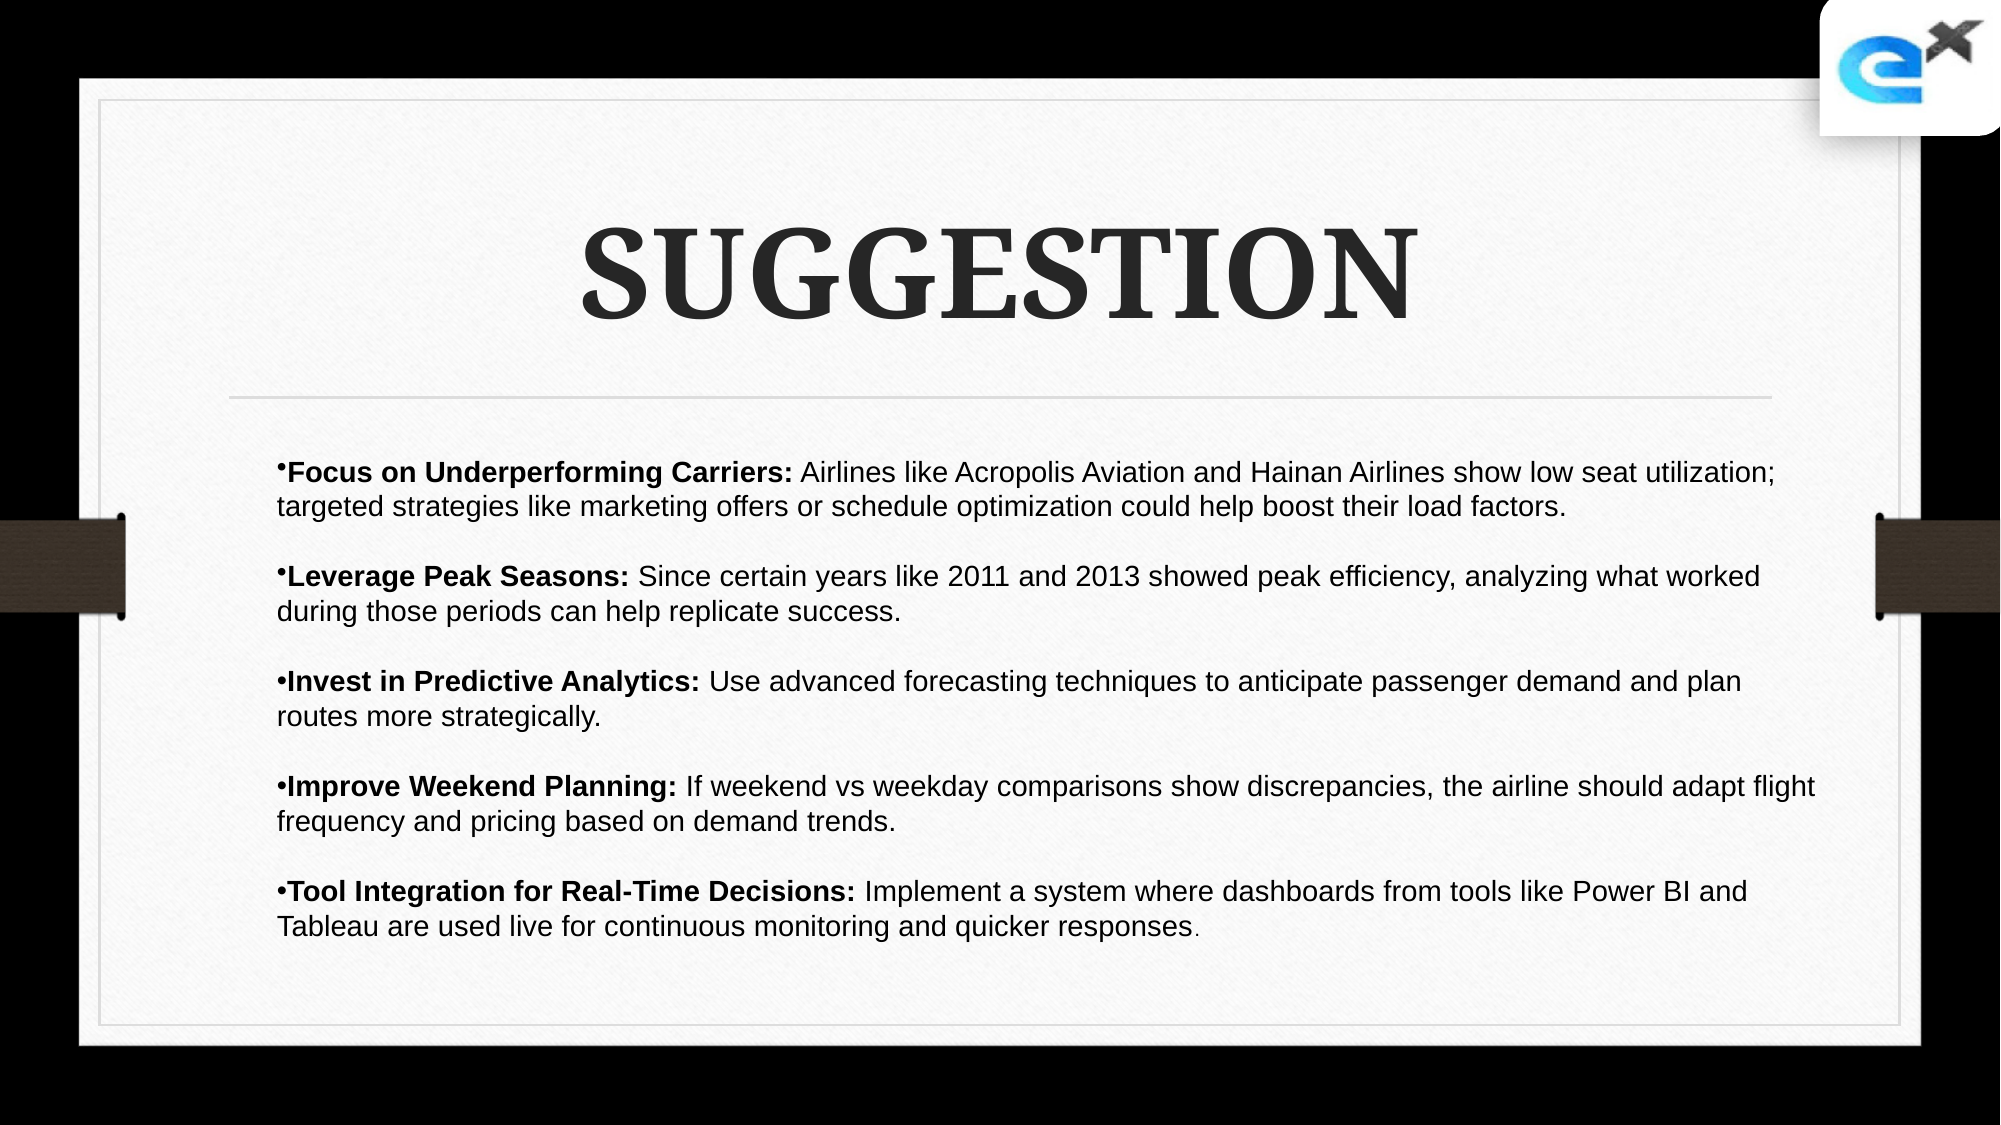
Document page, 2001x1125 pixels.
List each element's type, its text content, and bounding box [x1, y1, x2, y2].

list Focus on Underperforming Carriers: Airlines like Acropolis Aviation and Hainan Airlines show low seat utilization; targeted strategies like marketing offers or schedule optimization could help boost their load factors. Leverage Peak Seasons: Since certain years like 2011 and 2013 showed peak efficiency, analyzing what worked during those periods can help replicate success. Invest in Predictive Analytics: Use advanced forecasting techniques to anticipate passenger demand and plan routes more strategically. Improve Weekend Planning: If weekend vs weekday comparisons show discrepancies, the airline should adapt flight frequency and pricing based on demand trends. Tool Integration for Real-Time Decisions: Implement a system where dashboards from tools like Power BI and Tableau are used live for continuous monitoring and quicker responses. [261, 371, 1845, 1024]
title SUGGESTION [212, 161, 1788, 375]
picture [0, 0, 2001, 1125]
